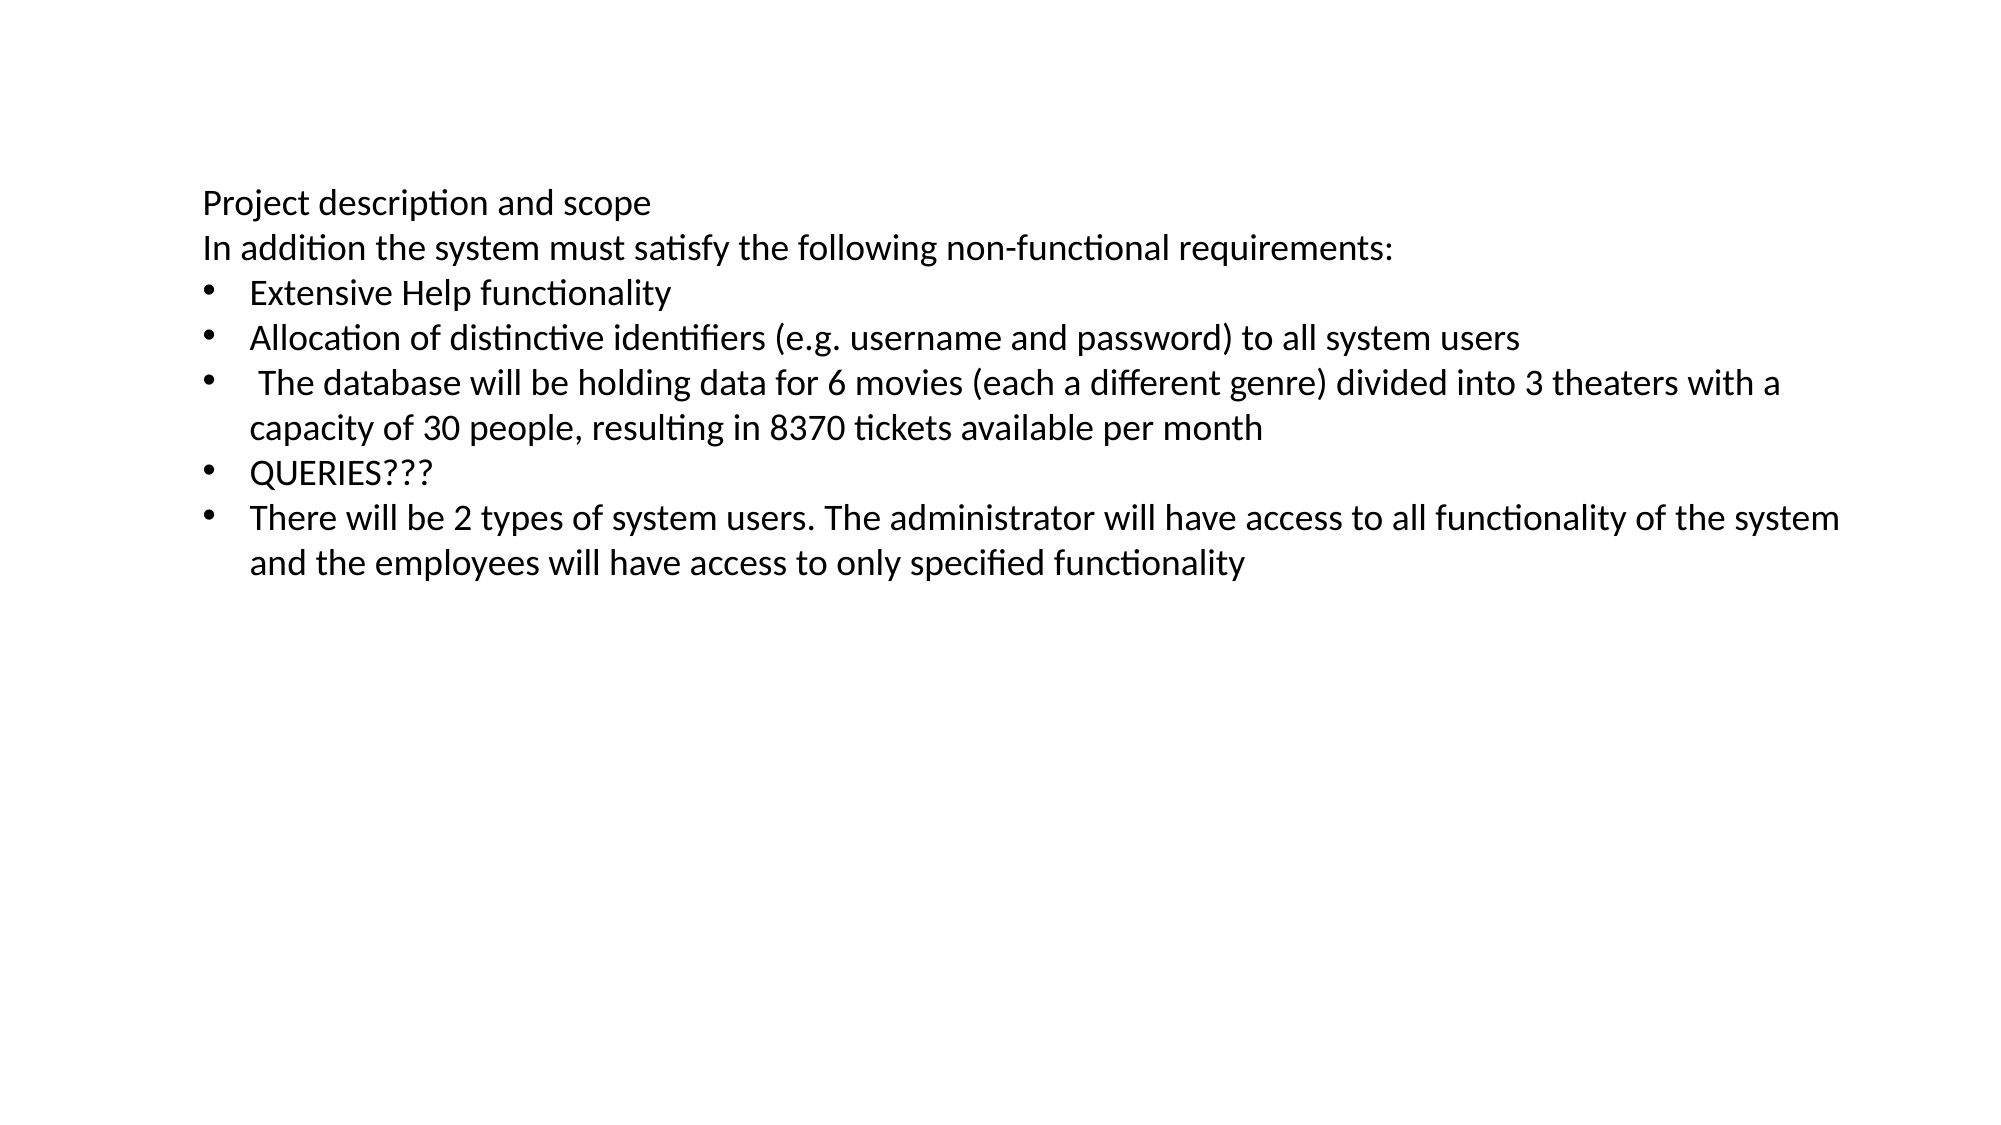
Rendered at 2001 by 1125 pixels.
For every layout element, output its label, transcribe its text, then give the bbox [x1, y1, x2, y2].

text_box Project description and scope In addition the system must satisfy the following non-functional requirements: Extensive Help functionality Allocation of distinctive identifiers (e.g. username and password) to all system users The database will be holding data for 6 movies (each a different genre) divided into 3 theaters with a capacity of 30 people, resulting in 8370 tickets available per month QUERIES??? There will be 2 types of system users. The administrator will have access to all functionality of the system and the employees will have access to only specified functionality [188, 170, 1901, 590]
